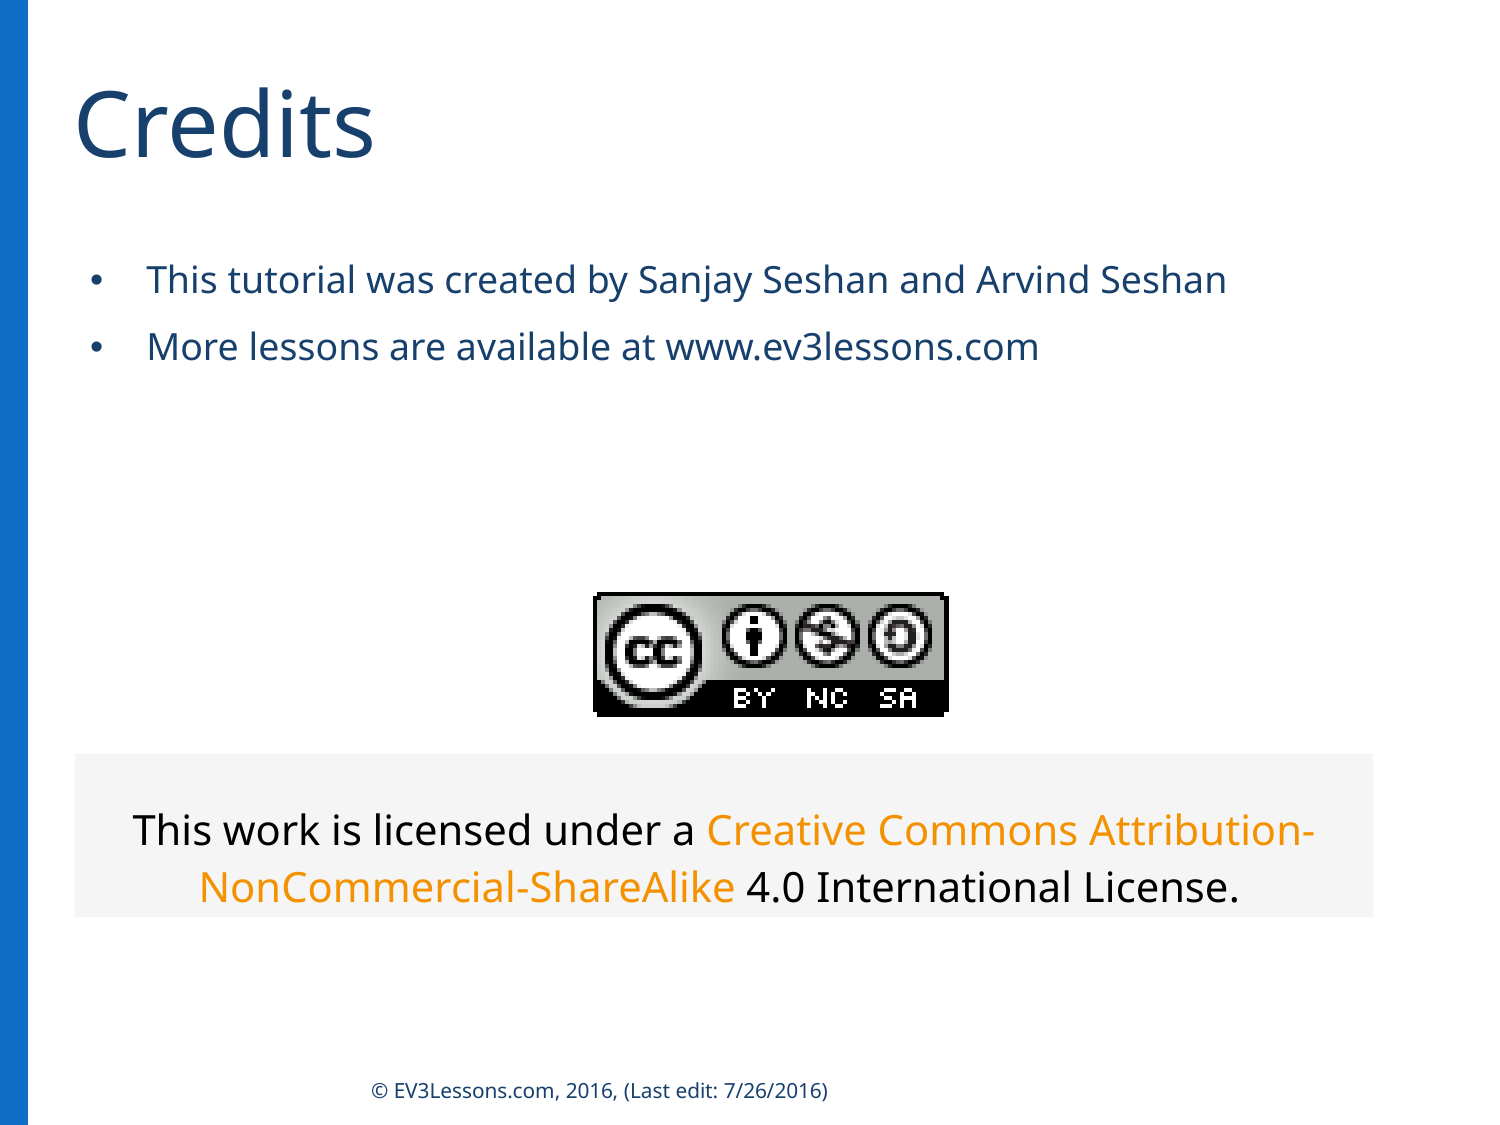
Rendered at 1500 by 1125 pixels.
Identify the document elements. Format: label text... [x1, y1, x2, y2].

list This tutorial was created by Sanjay Seshan and Arvind Seshan More lessons are available at www.ev3lessons.com [75, 251, 1428, 999]
footer © EV3Lessons.com, 2016, (Last edit: 7/26/2016) [355, 1058, 1129, 1125]
text_box This work is licensed under a Creative Commons Attribution-NonCommercial-ShareAlike 4.0 International License. [74, 753, 1374, 918]
picture [593, 592, 949, 717]
title Credits [58, 72, 1412, 297]
